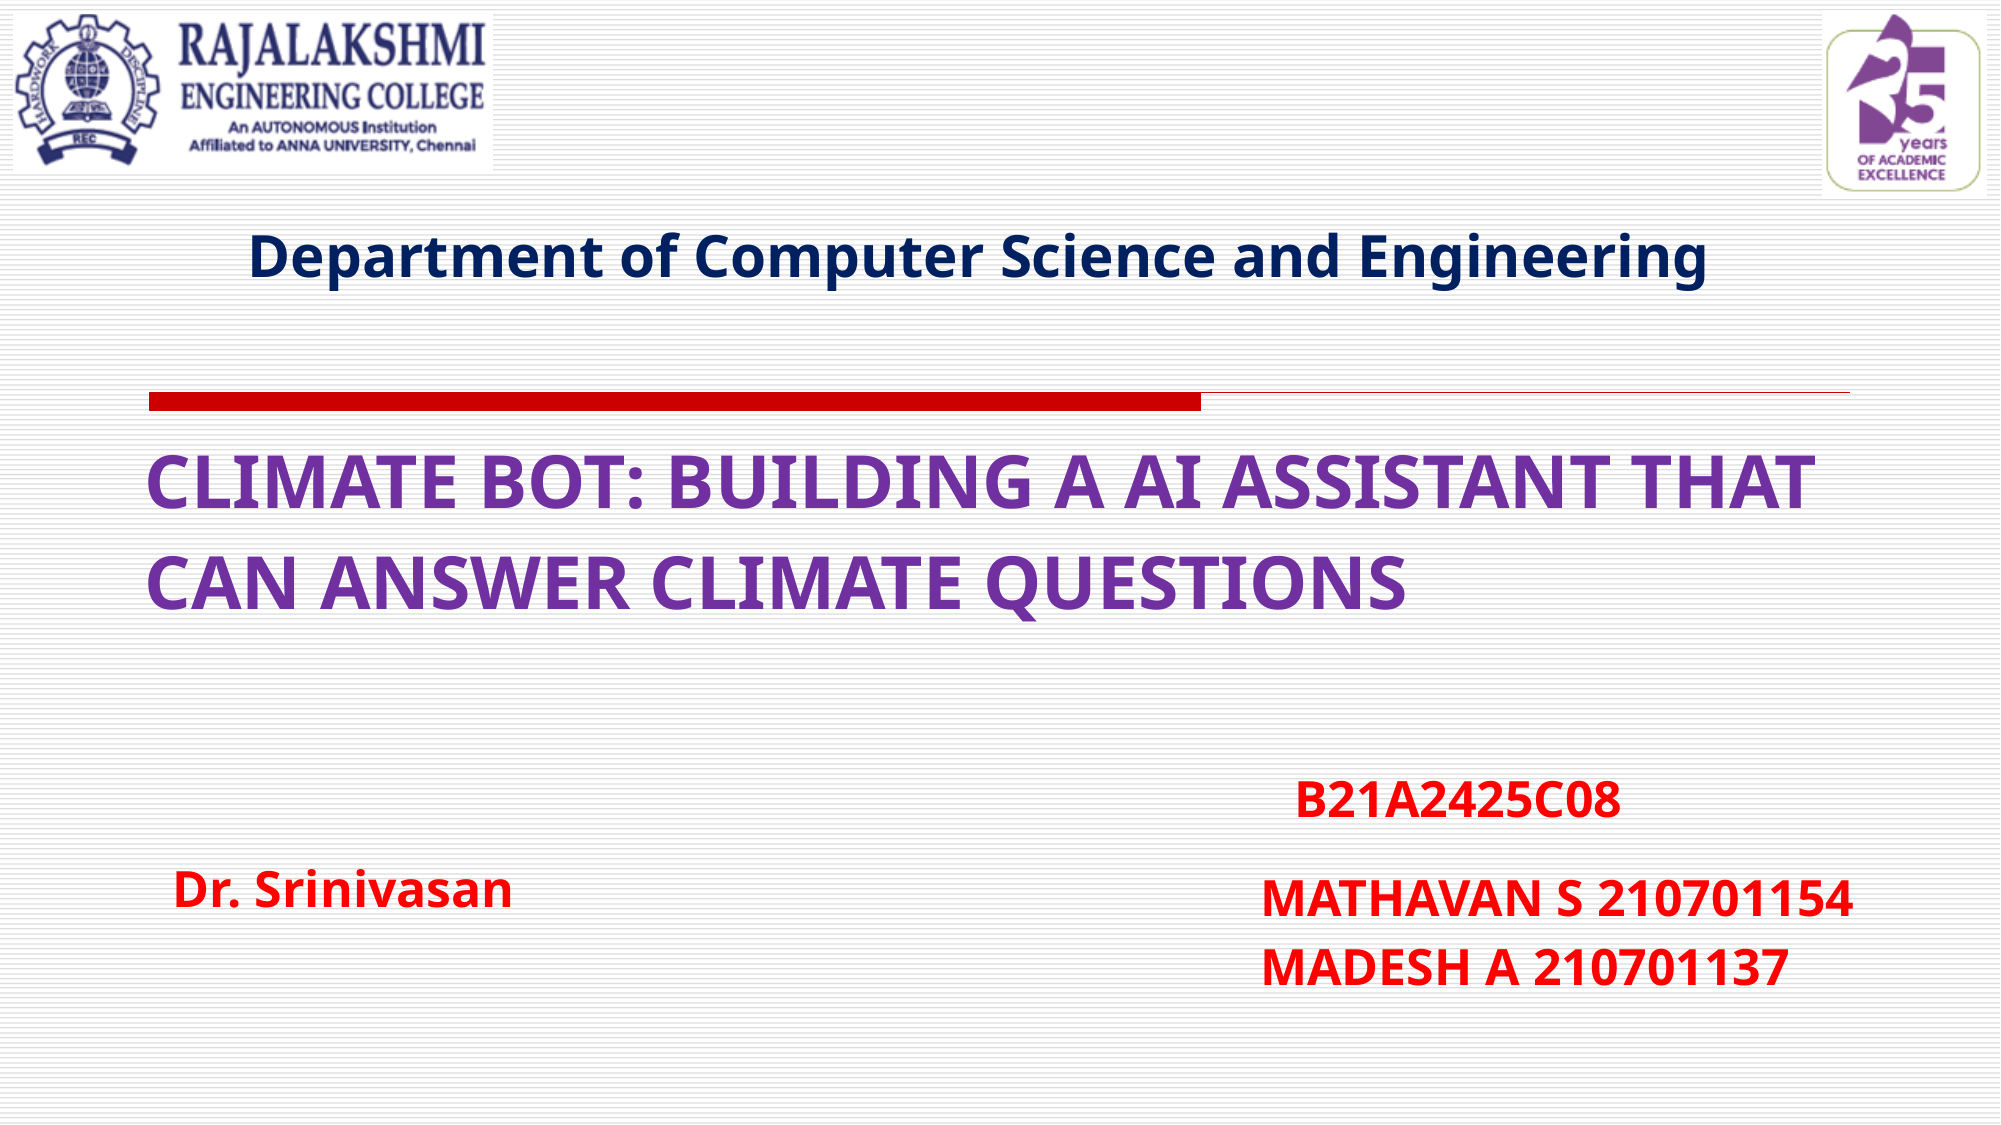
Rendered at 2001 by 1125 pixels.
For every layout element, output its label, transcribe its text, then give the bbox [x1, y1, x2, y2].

text_box CLIMATE BOT: BUILDING A AI ASSISTANT THAT CAN ANSWER CLIMATE QUESTIONS [129, 415, 1855, 633]
text_box MATHAVAN S 210701154 MADESH A 210701137 [1206, 850, 2000, 1064]
text_box Dr. Srinivasan [157, 850, 721, 926]
text_box Department of Computer Science and Engineering [116, 199, 1842, 318]
text_box B21A2425C08 [1279, 760, 1855, 836]
picture [0, 0, 2001, 1125]
